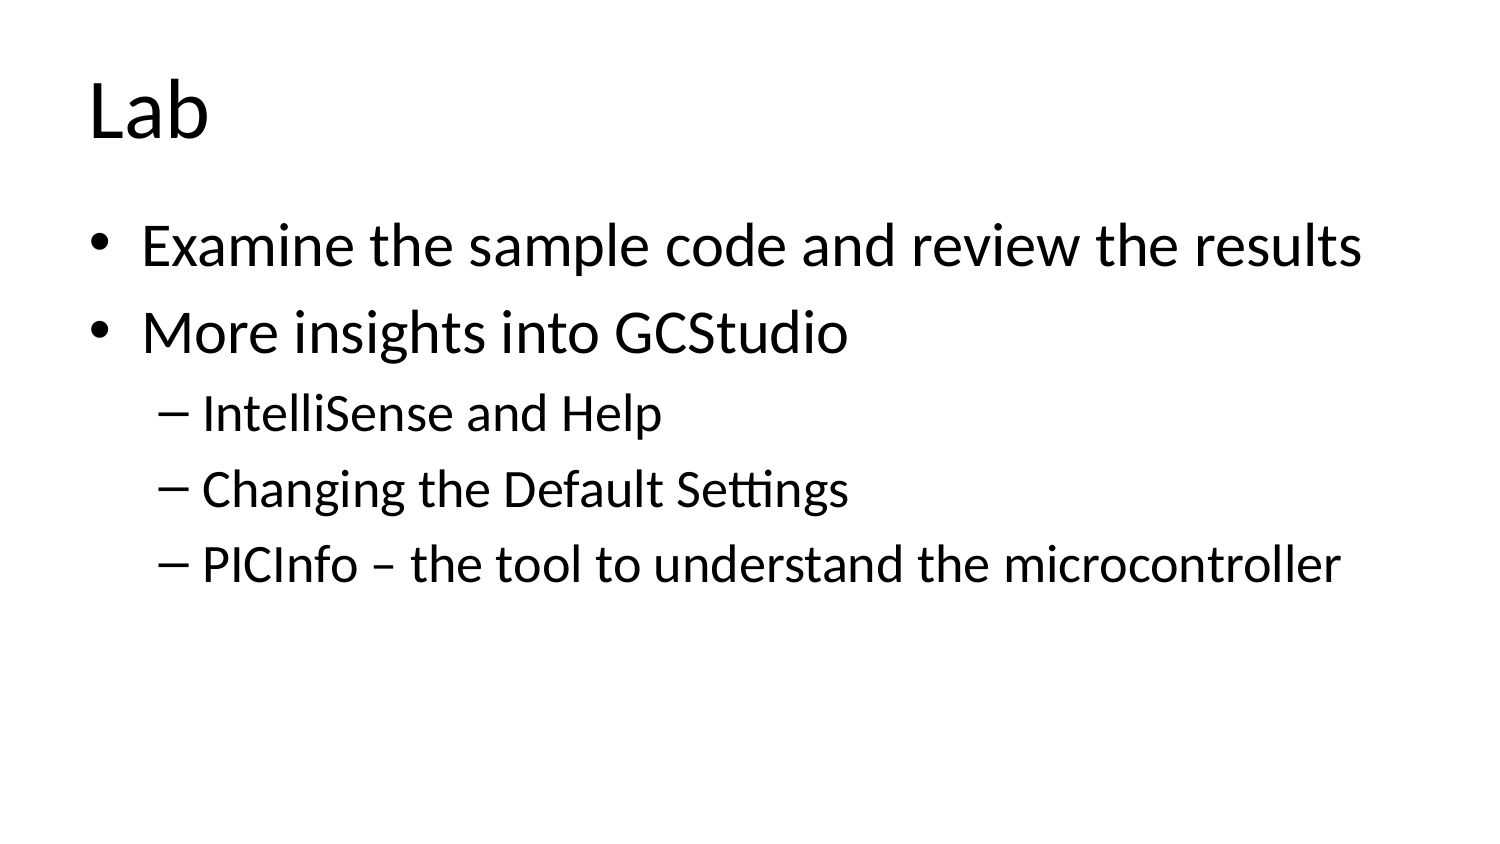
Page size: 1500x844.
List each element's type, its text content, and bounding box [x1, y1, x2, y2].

title Lab [75, 33, 1425, 175]
list Examine the sample code and review the results More insights into GCStudio IntelliSense and Help Changing the Default Settings PICInfo – the tool to understand the microcontroller [75, 196, 1425, 754]
